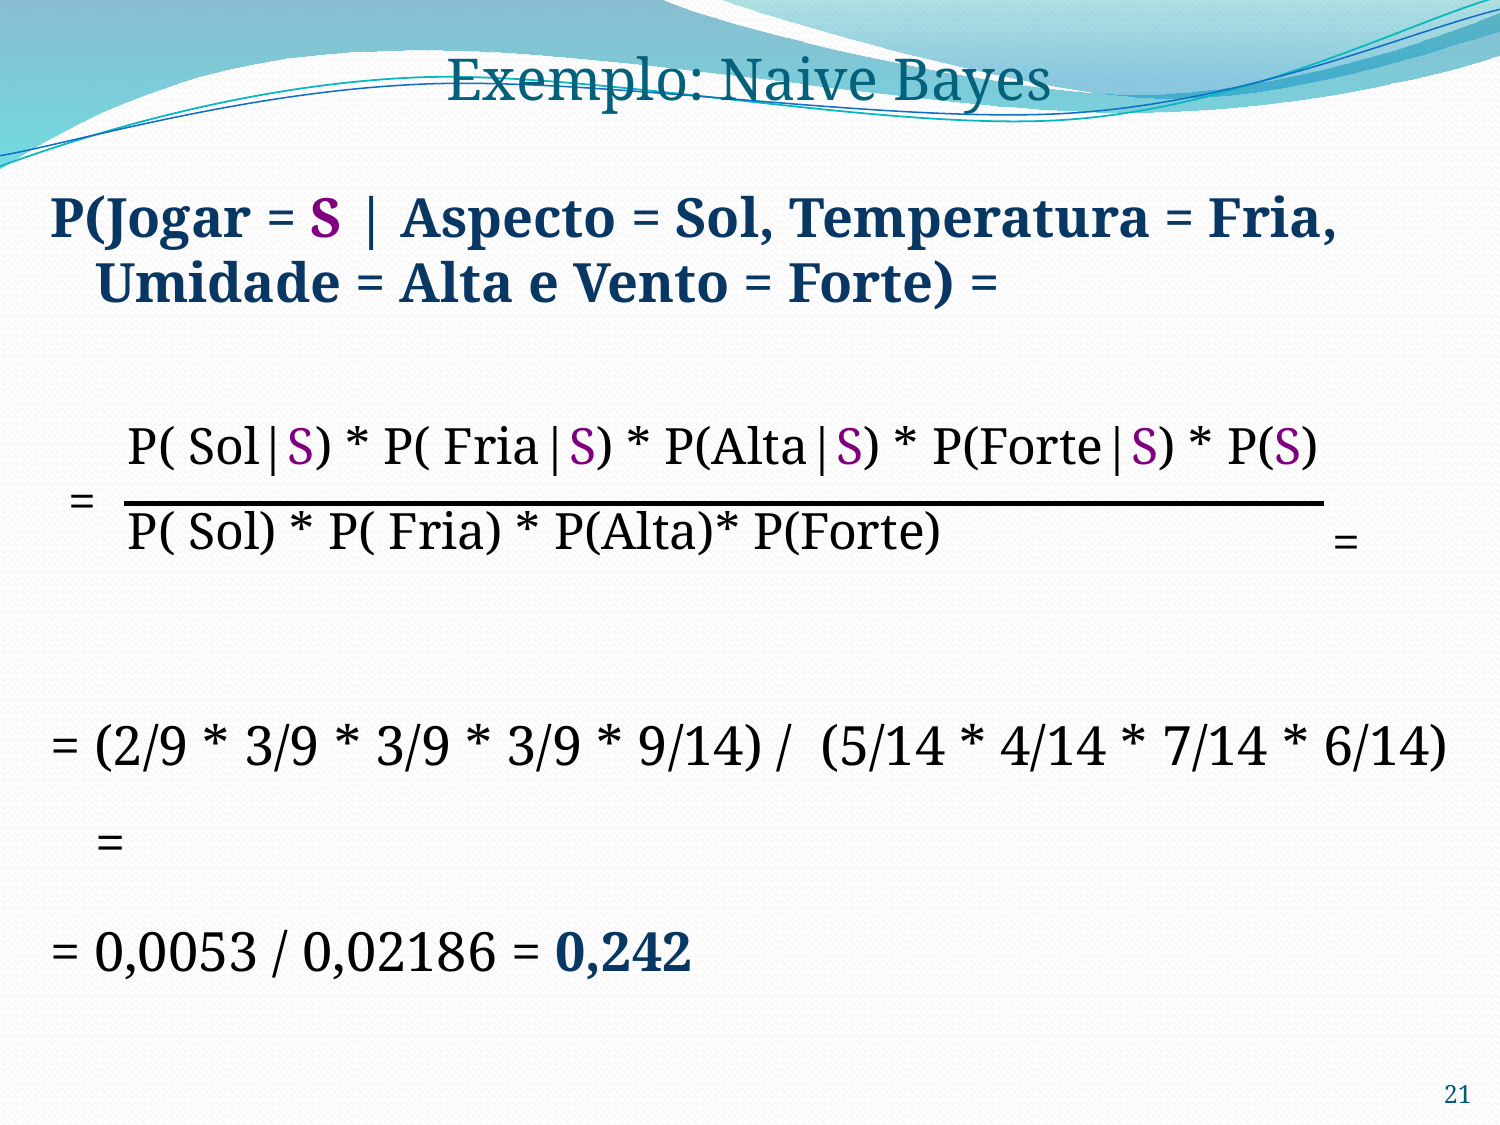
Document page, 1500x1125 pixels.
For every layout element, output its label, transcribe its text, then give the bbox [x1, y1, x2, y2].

title Exemplo: Naive Bayes [37, 35, 1463, 113]
text_box = [1317, 503, 1376, 579]
text_box = [53, 462, 112, 538]
slide_number 21 [1121, 1037, 1472, 1113]
list P(Jogar = S | Aspecto = Sol, Temperatura = Fria, Umidade = Alta e Vento = Forte) = P( Sol|S) * P( Fria|S) * P(Alta|S) * P(Forte|S) * P(S) P( Sol) * P( Fria) * P(Alta)* P(Forte) = (2/9 * 3/9 * 3/9 * 3/9 * 9/14) / (5/14 * 4/14 * 7/14 * 6/14) = = 0,0053 / 0,02186 = 0,242 [35, 175, 1500, 1080]
